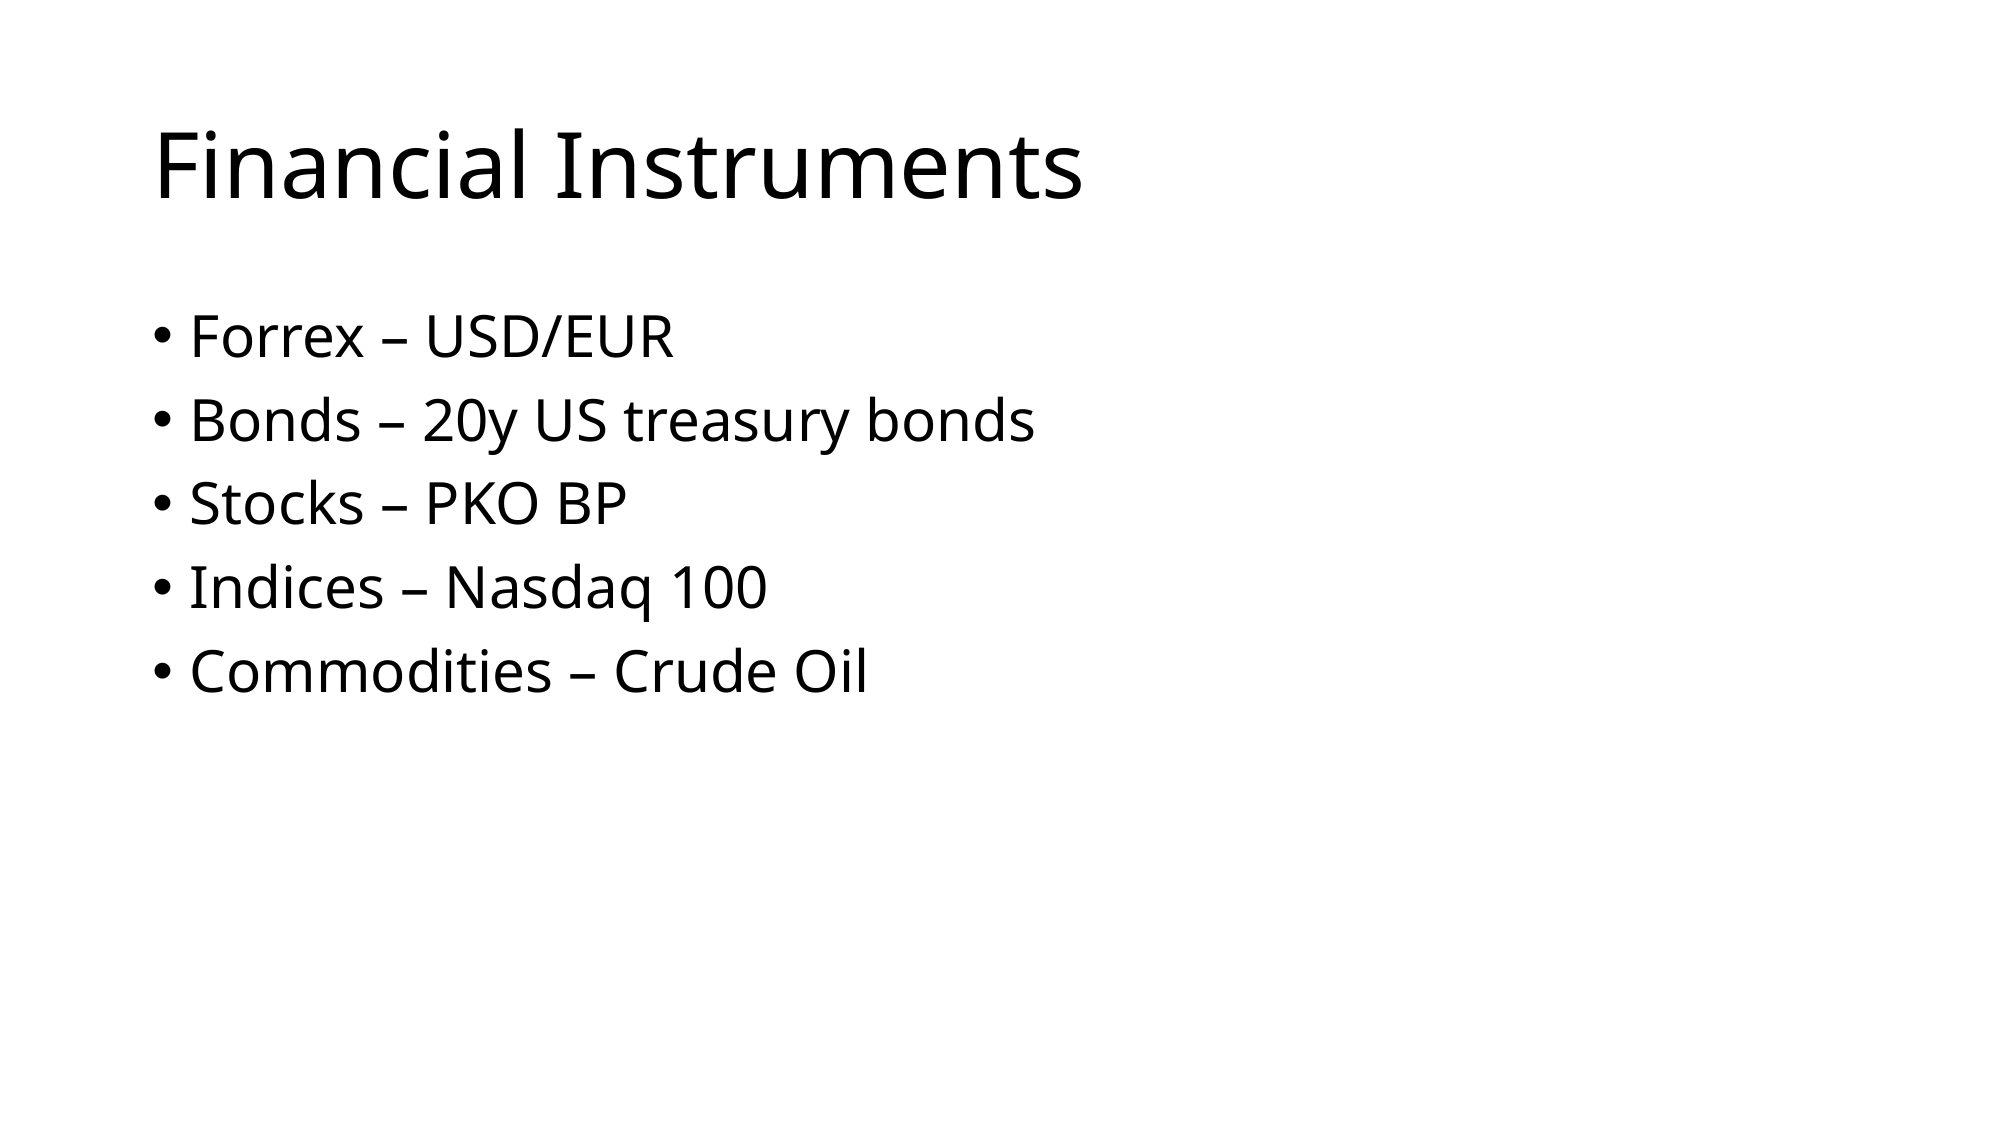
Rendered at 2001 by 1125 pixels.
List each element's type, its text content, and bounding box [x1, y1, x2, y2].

title Financial Instruments [137, 59, 1863, 278]
list Forrex – USD/EUR Bonds – 20y US treasury bonds Stocks – PKO BP Indices – Nasdaq 100 Commodities – Crude Oil [137, 299, 1863, 1014]
